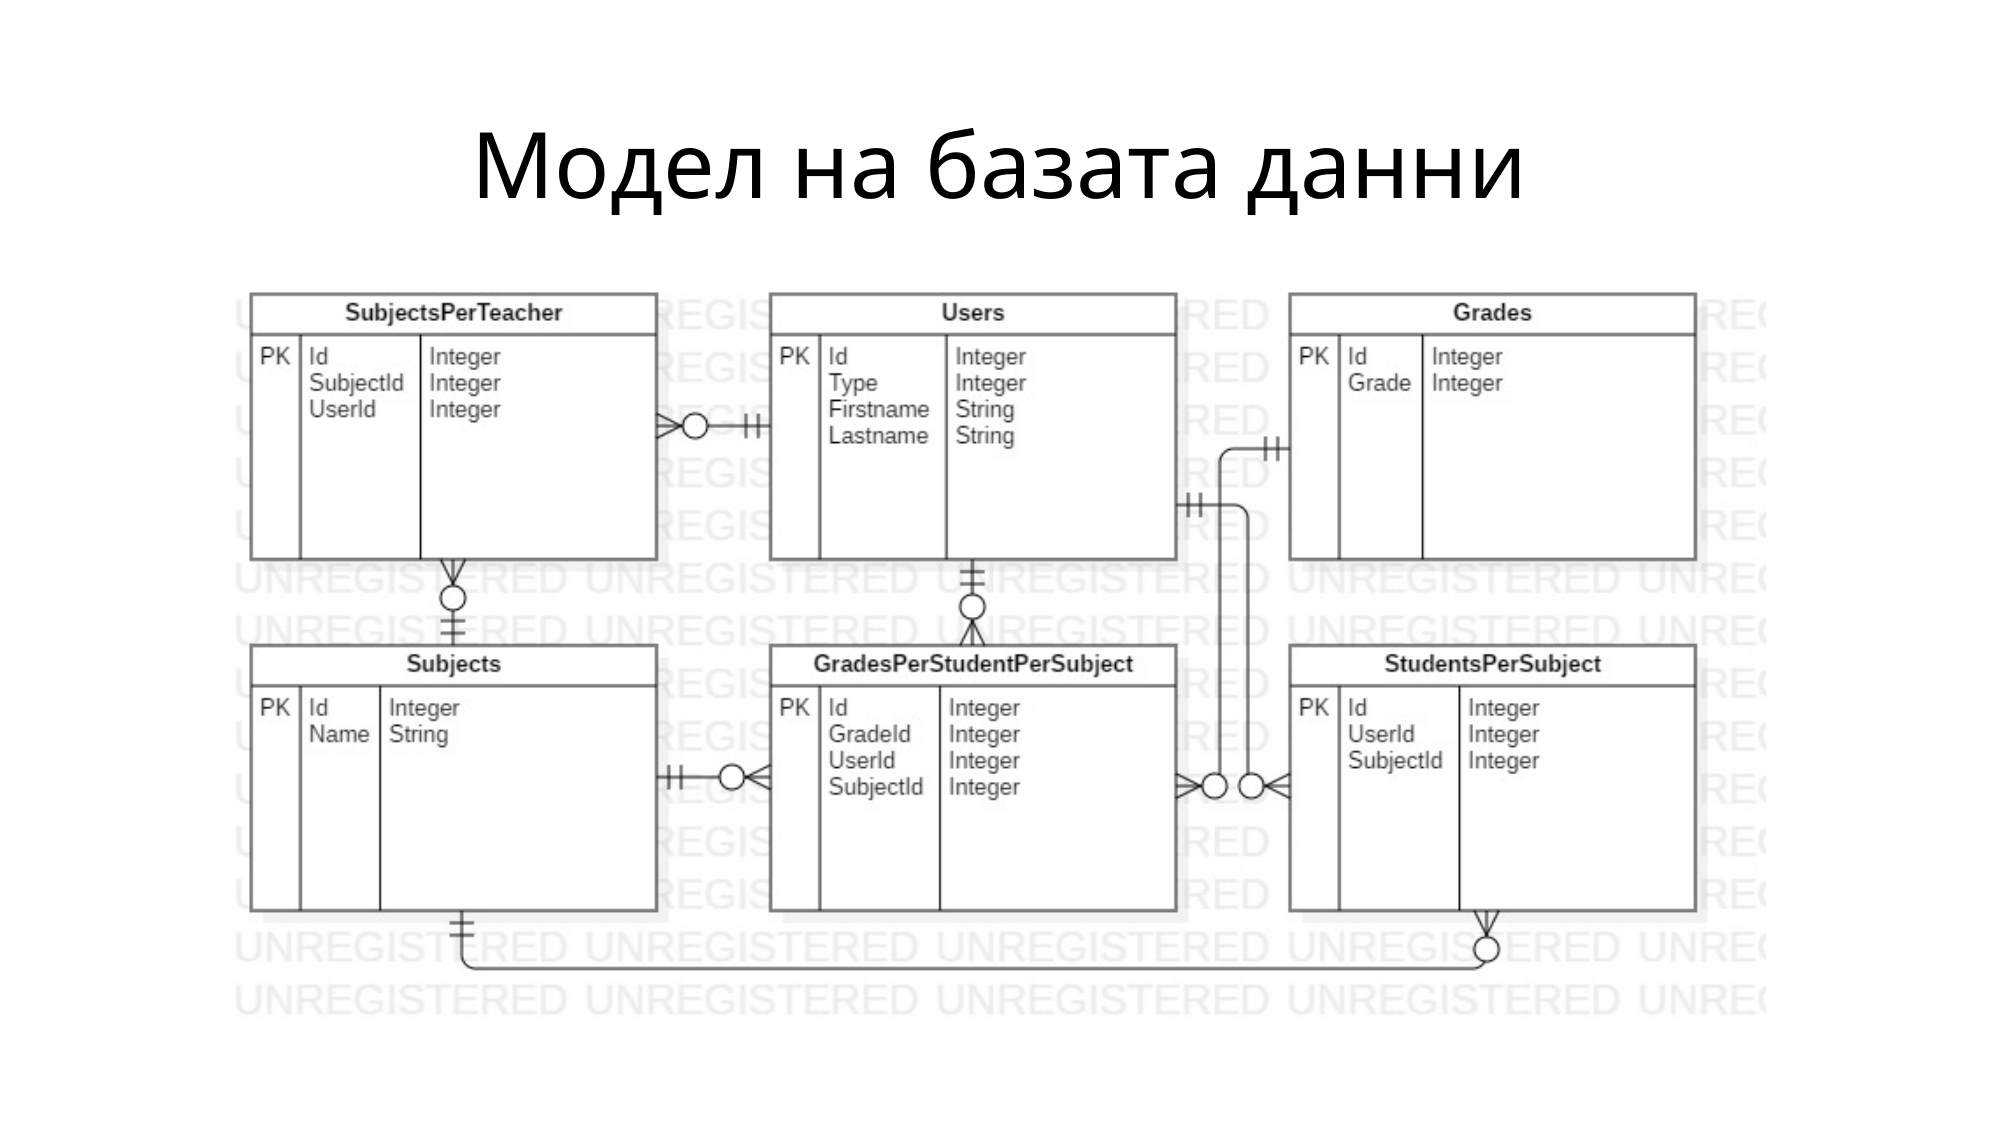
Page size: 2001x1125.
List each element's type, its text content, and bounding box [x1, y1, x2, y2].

picture [234, 277, 1766, 1041]
title Модел на базата данни [137, 59, 1863, 278]
